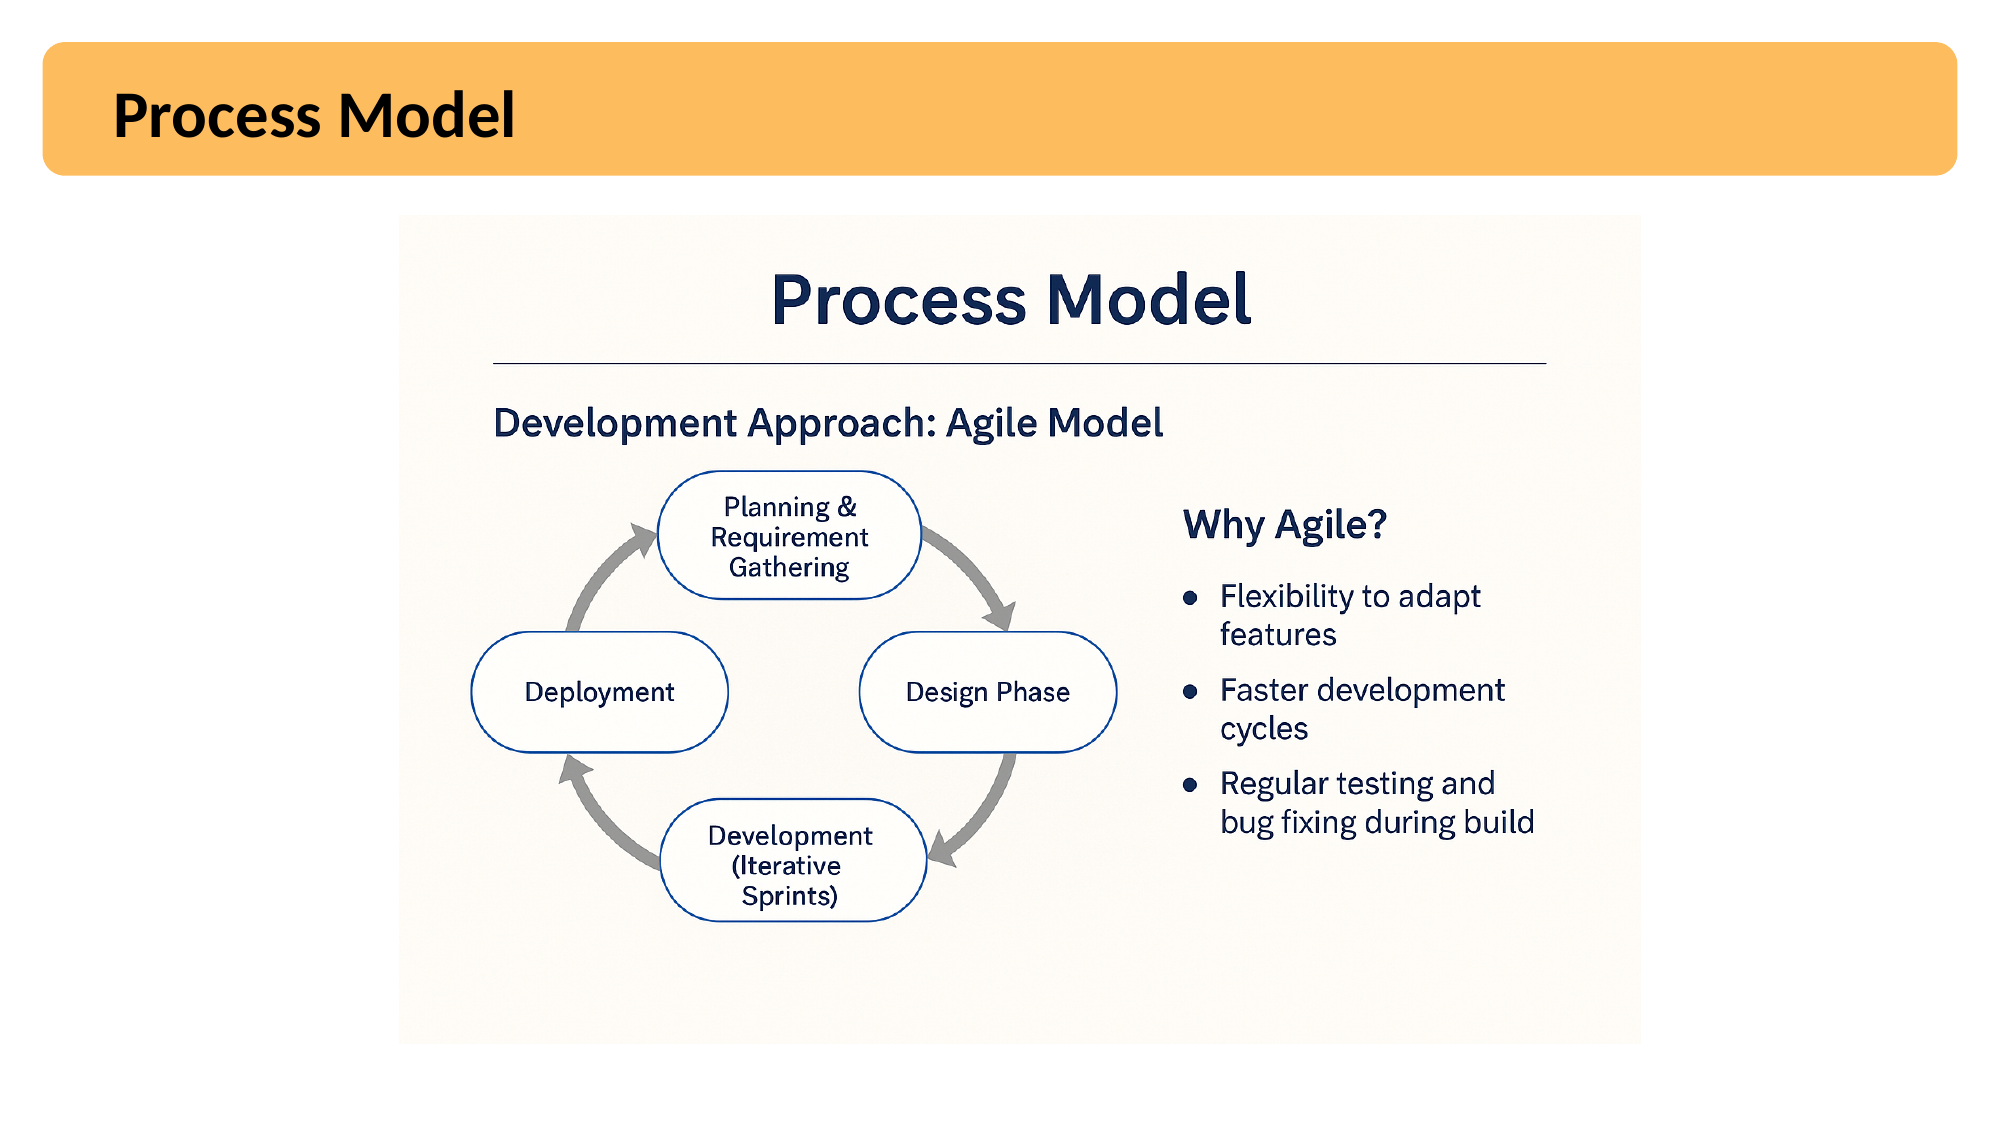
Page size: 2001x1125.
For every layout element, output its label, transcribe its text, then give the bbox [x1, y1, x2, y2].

picture [399, 215, 1641, 1044]
text_box Process Model [98, 63, 739, 158]
